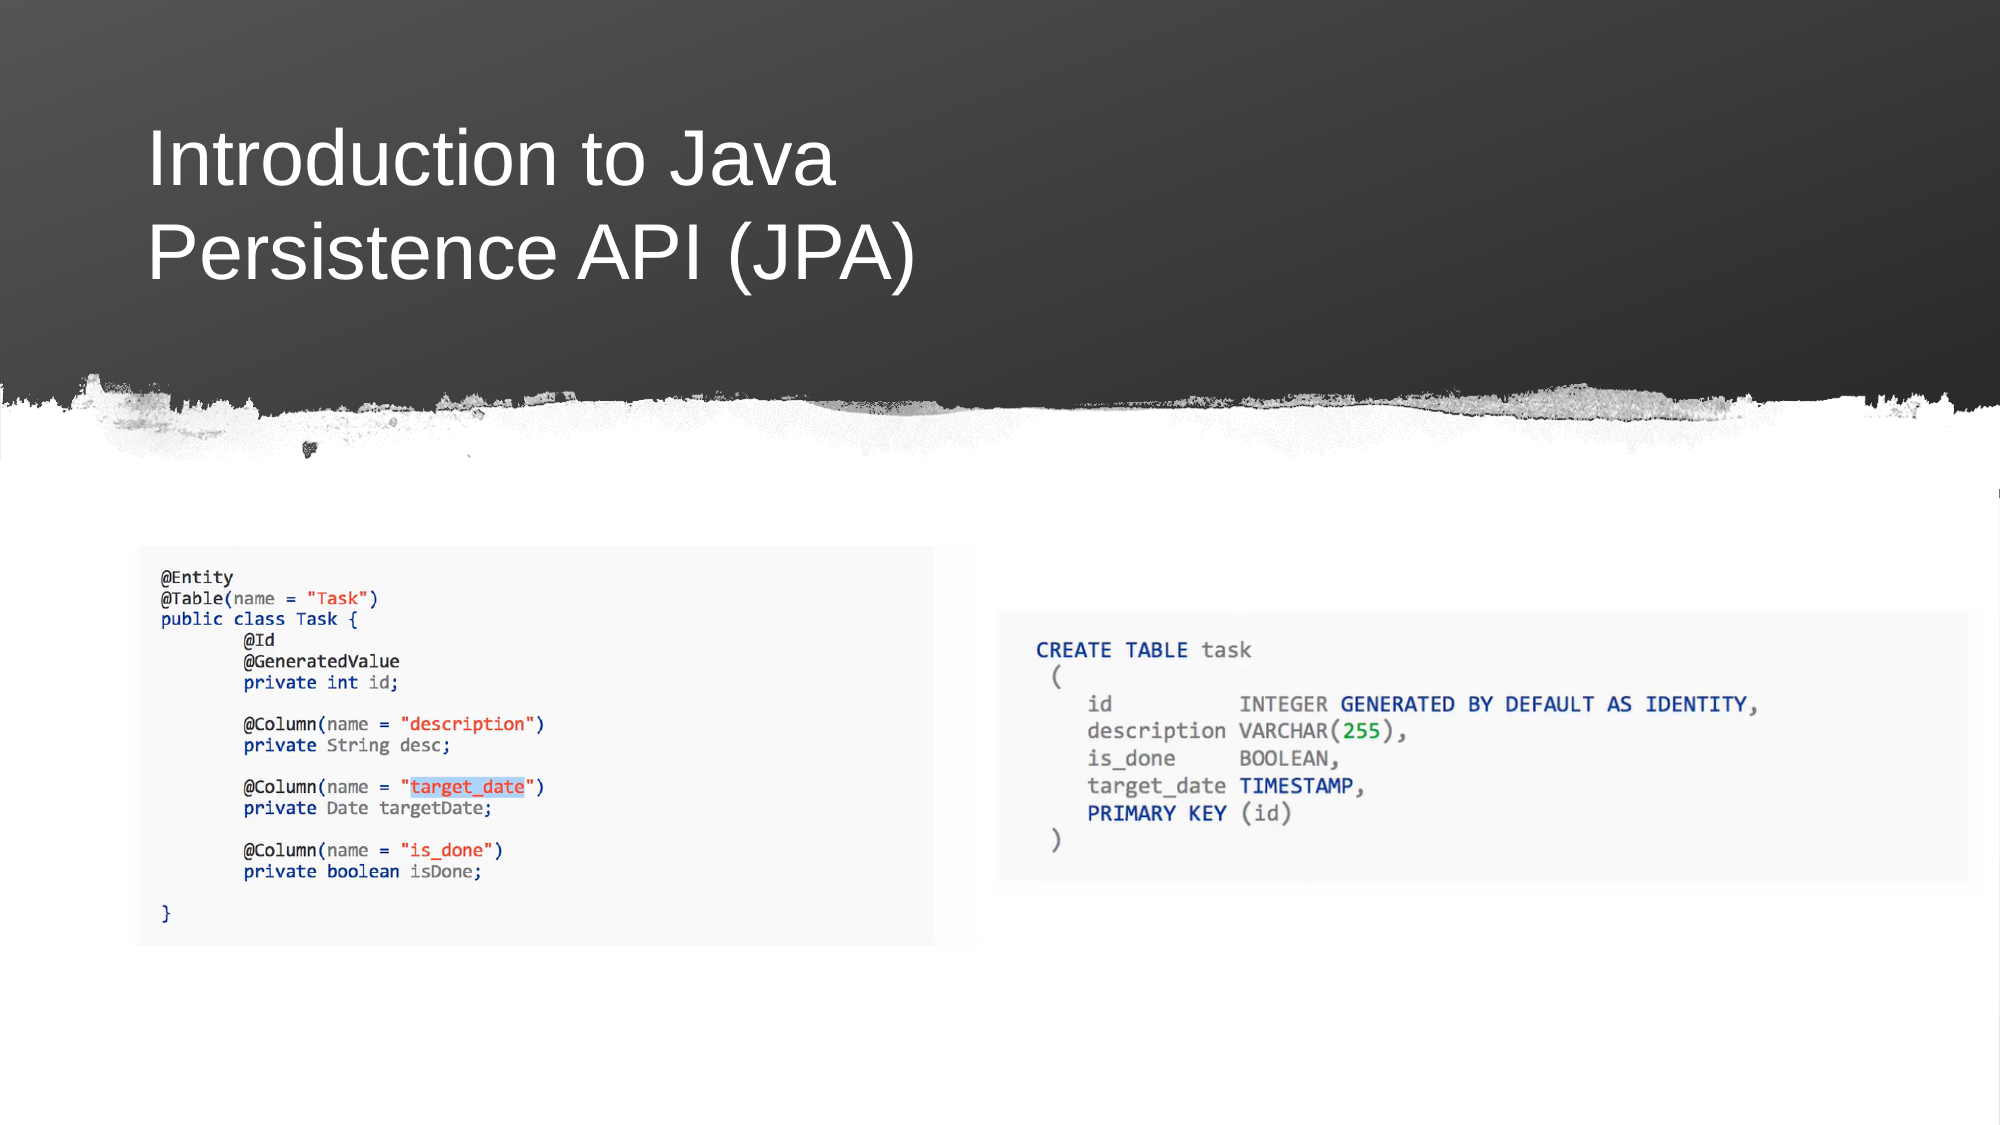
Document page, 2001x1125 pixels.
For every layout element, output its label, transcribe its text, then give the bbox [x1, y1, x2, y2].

picture [0, 259, 2000, 489]
title Introduction to Java Persistence API (JPA) [131, 55, 955, 259]
text_box [0, 489, 2000, 1125]
picture [994, 606, 1985, 898]
text_box [0, 0, 2000, 259]
picture [131, 546, 980, 946]
